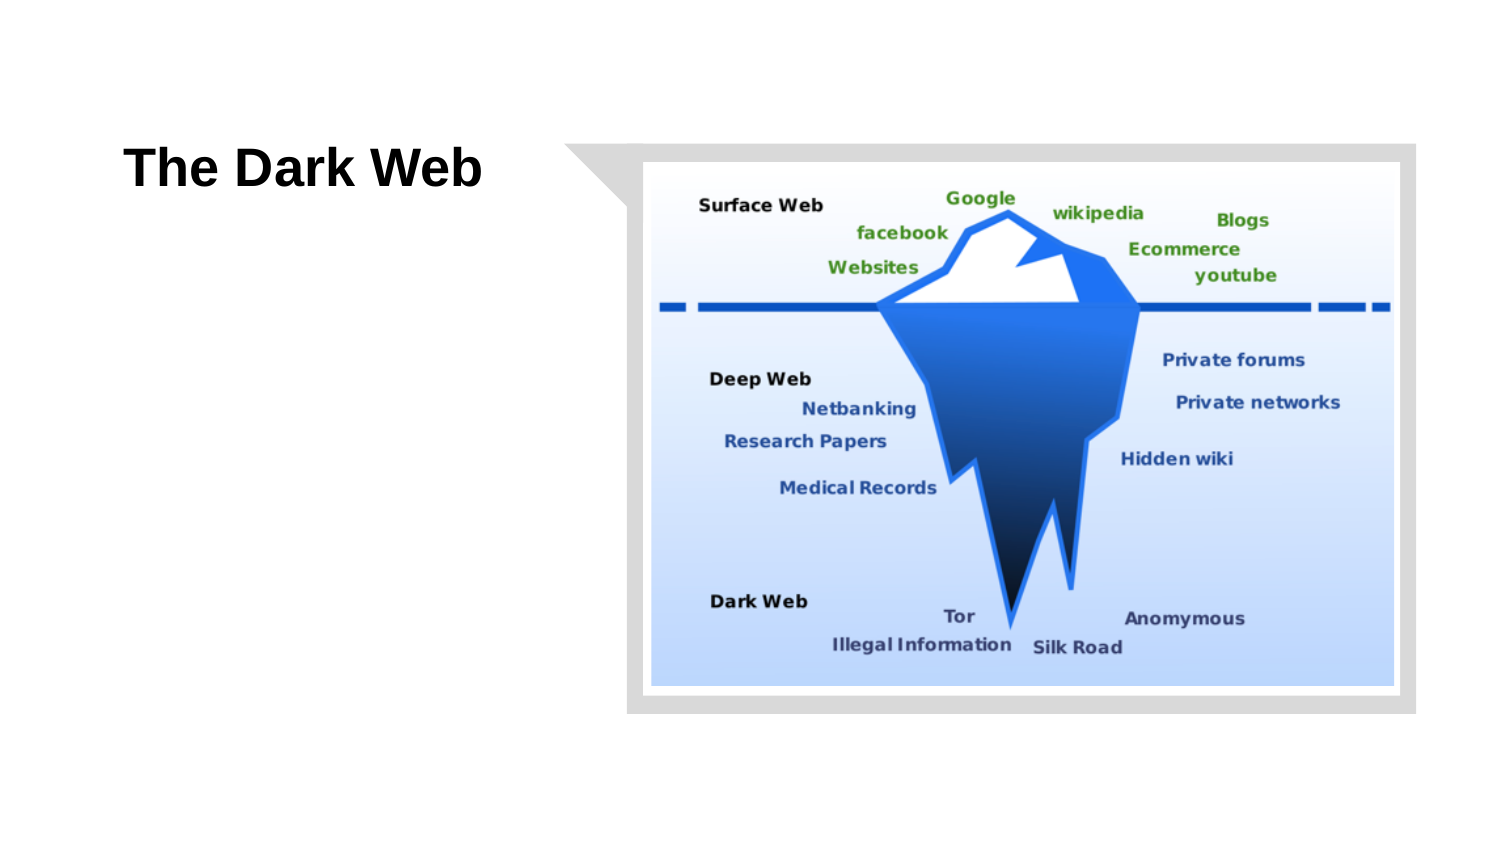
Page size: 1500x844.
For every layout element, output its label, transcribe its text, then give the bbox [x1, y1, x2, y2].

picture [650, 168, 1395, 686]
title The Dark Web [83, 117, 500, 483]
